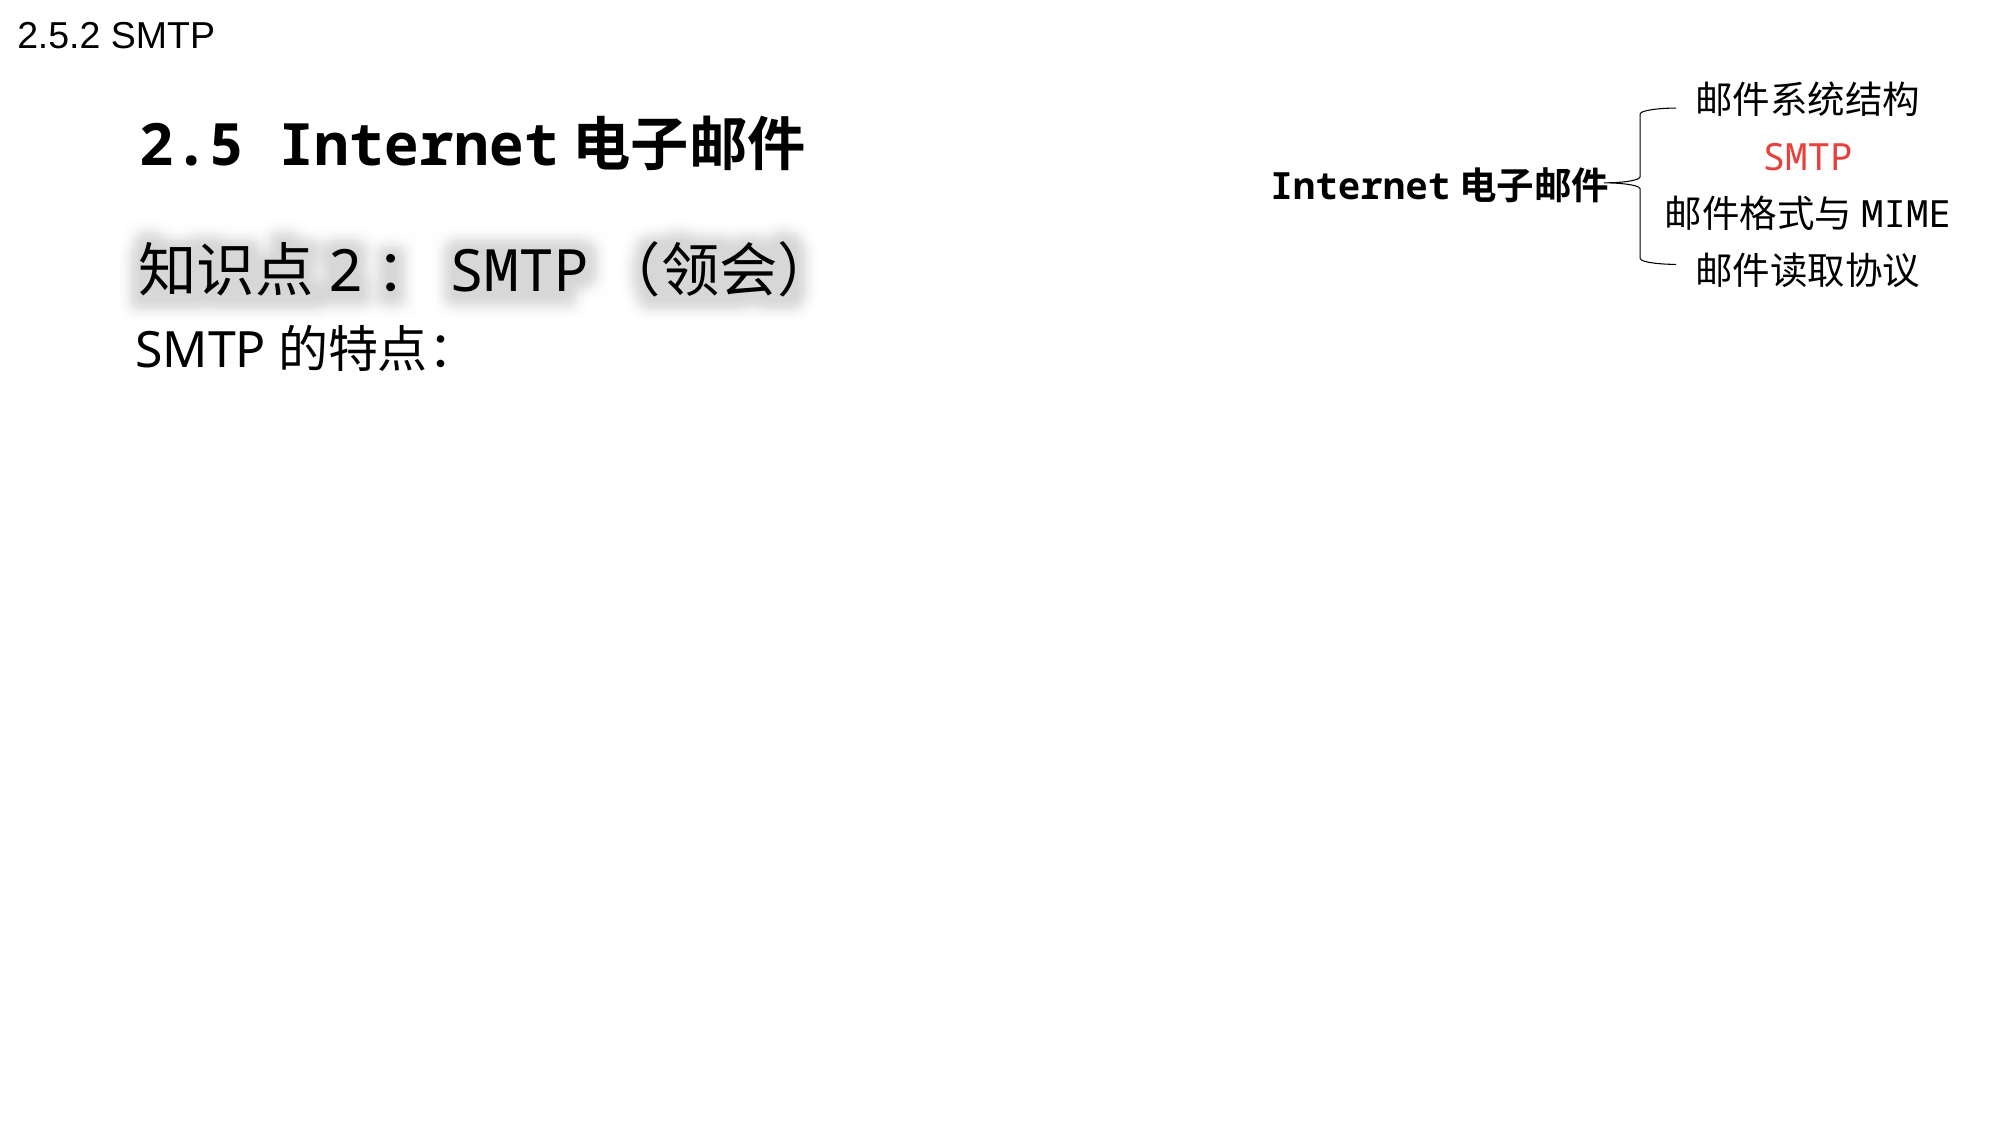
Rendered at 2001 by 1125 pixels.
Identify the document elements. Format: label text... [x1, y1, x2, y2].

text_box 2.5 Internet电子邮件 [120, 97, 1271, 155]
text_box 知识点2：SMTP（领会） [120, 172, 1945, 329]
text_box 2.5.2 SMTP [2, 3, 455, 64]
text_box SMTP的特点： [120, 310, 837, 385]
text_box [1271, 80, 1968, 301]
